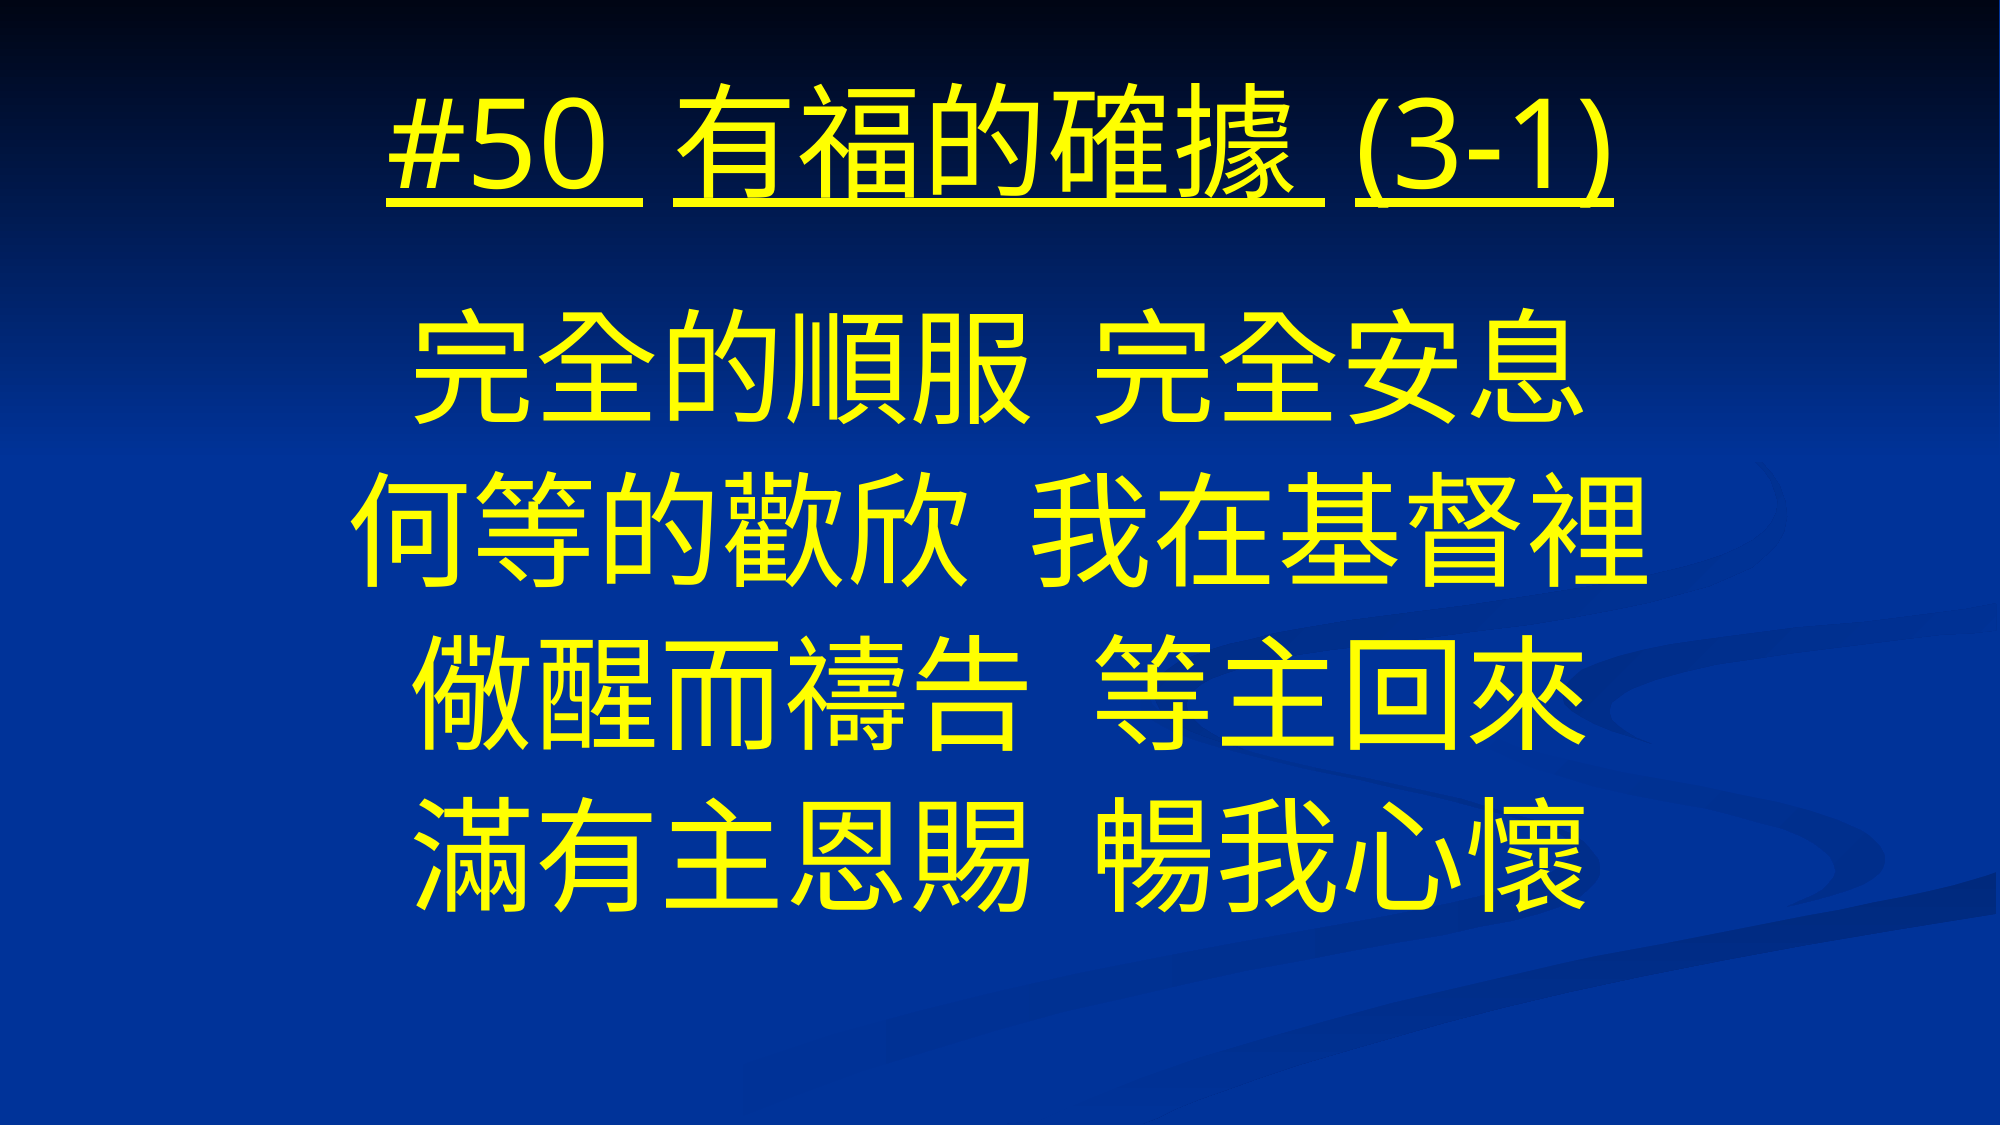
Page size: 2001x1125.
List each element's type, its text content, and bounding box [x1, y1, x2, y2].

title #50 有福的確據 (3-1) [99, 45, 1900, 233]
list 完全的順服 完全安息 何等的歡欣 我在基督裡 儆醒而禱告 等主回來 滿有主恩賜 暢我心懷 [54, 282, 1945, 1025]
